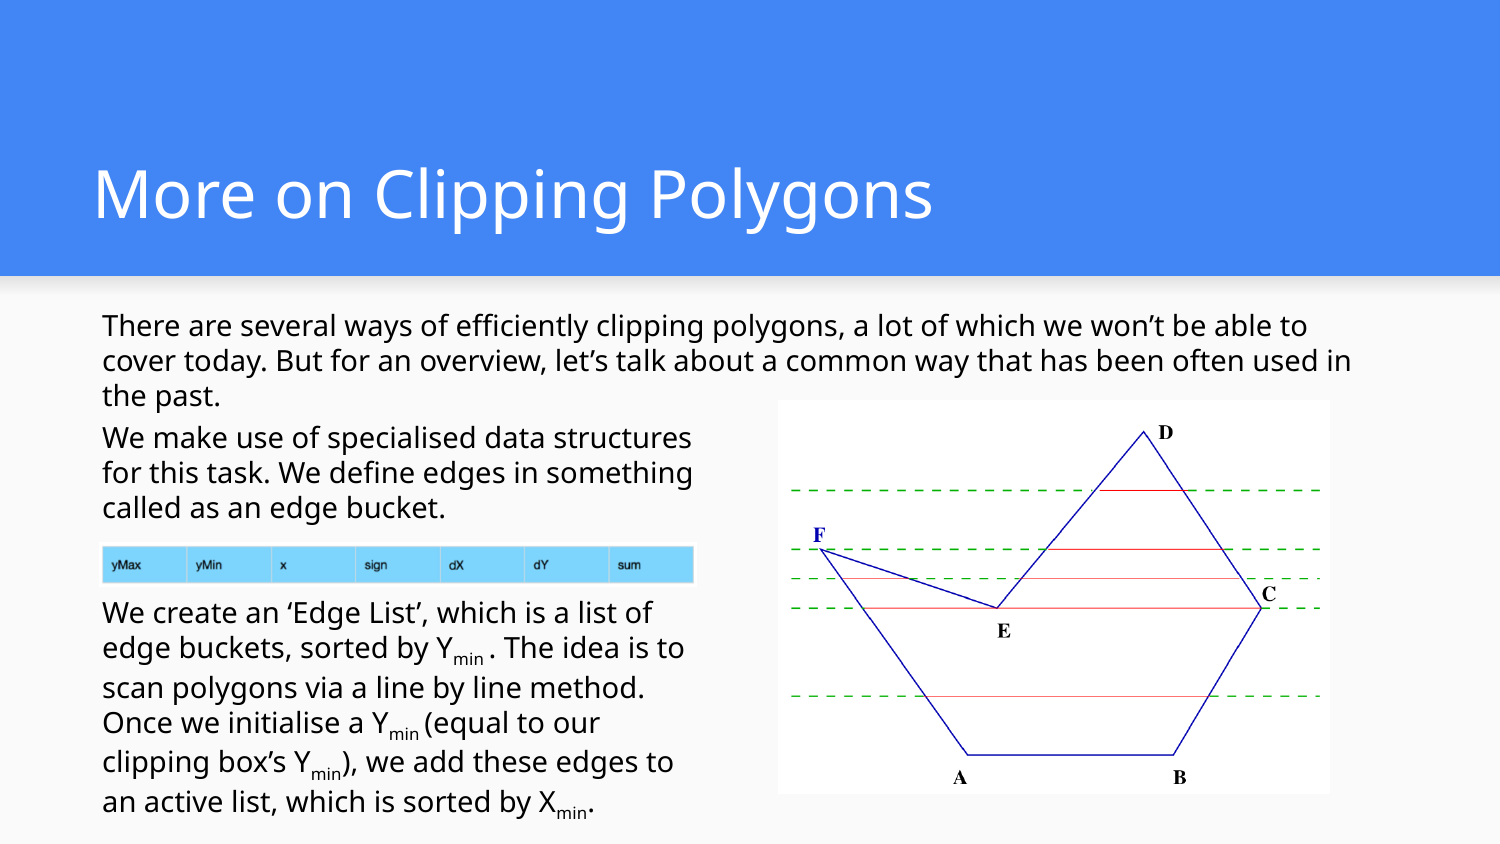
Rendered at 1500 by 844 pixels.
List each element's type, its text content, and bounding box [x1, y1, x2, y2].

picture [99, 542, 698, 587]
text_box We create an ‘Edge List’, which is a list of edge buckets, sorted by Ymin . The idea is to scan polygons via a line by line method. Once we initialise a Ymin (equal to our clipping box’s Ymin), we add these edges to an active list, which is sorted by Xmin. [87, 579, 724, 814]
text_box There are several ways of efficiently clipping polygons, a lot of which we won’t be able to cover today. But for an overview, let’s talk about a common way that has been often used in the past. [87, 291, 1387, 401]
picture [777, 400, 1331, 794]
title More on Clipping Polygons [77, 121, 1427, 248]
text_box We make use of specialised data structures for this task. We define edges in something called as an edge bucket. [87, 404, 724, 531]
